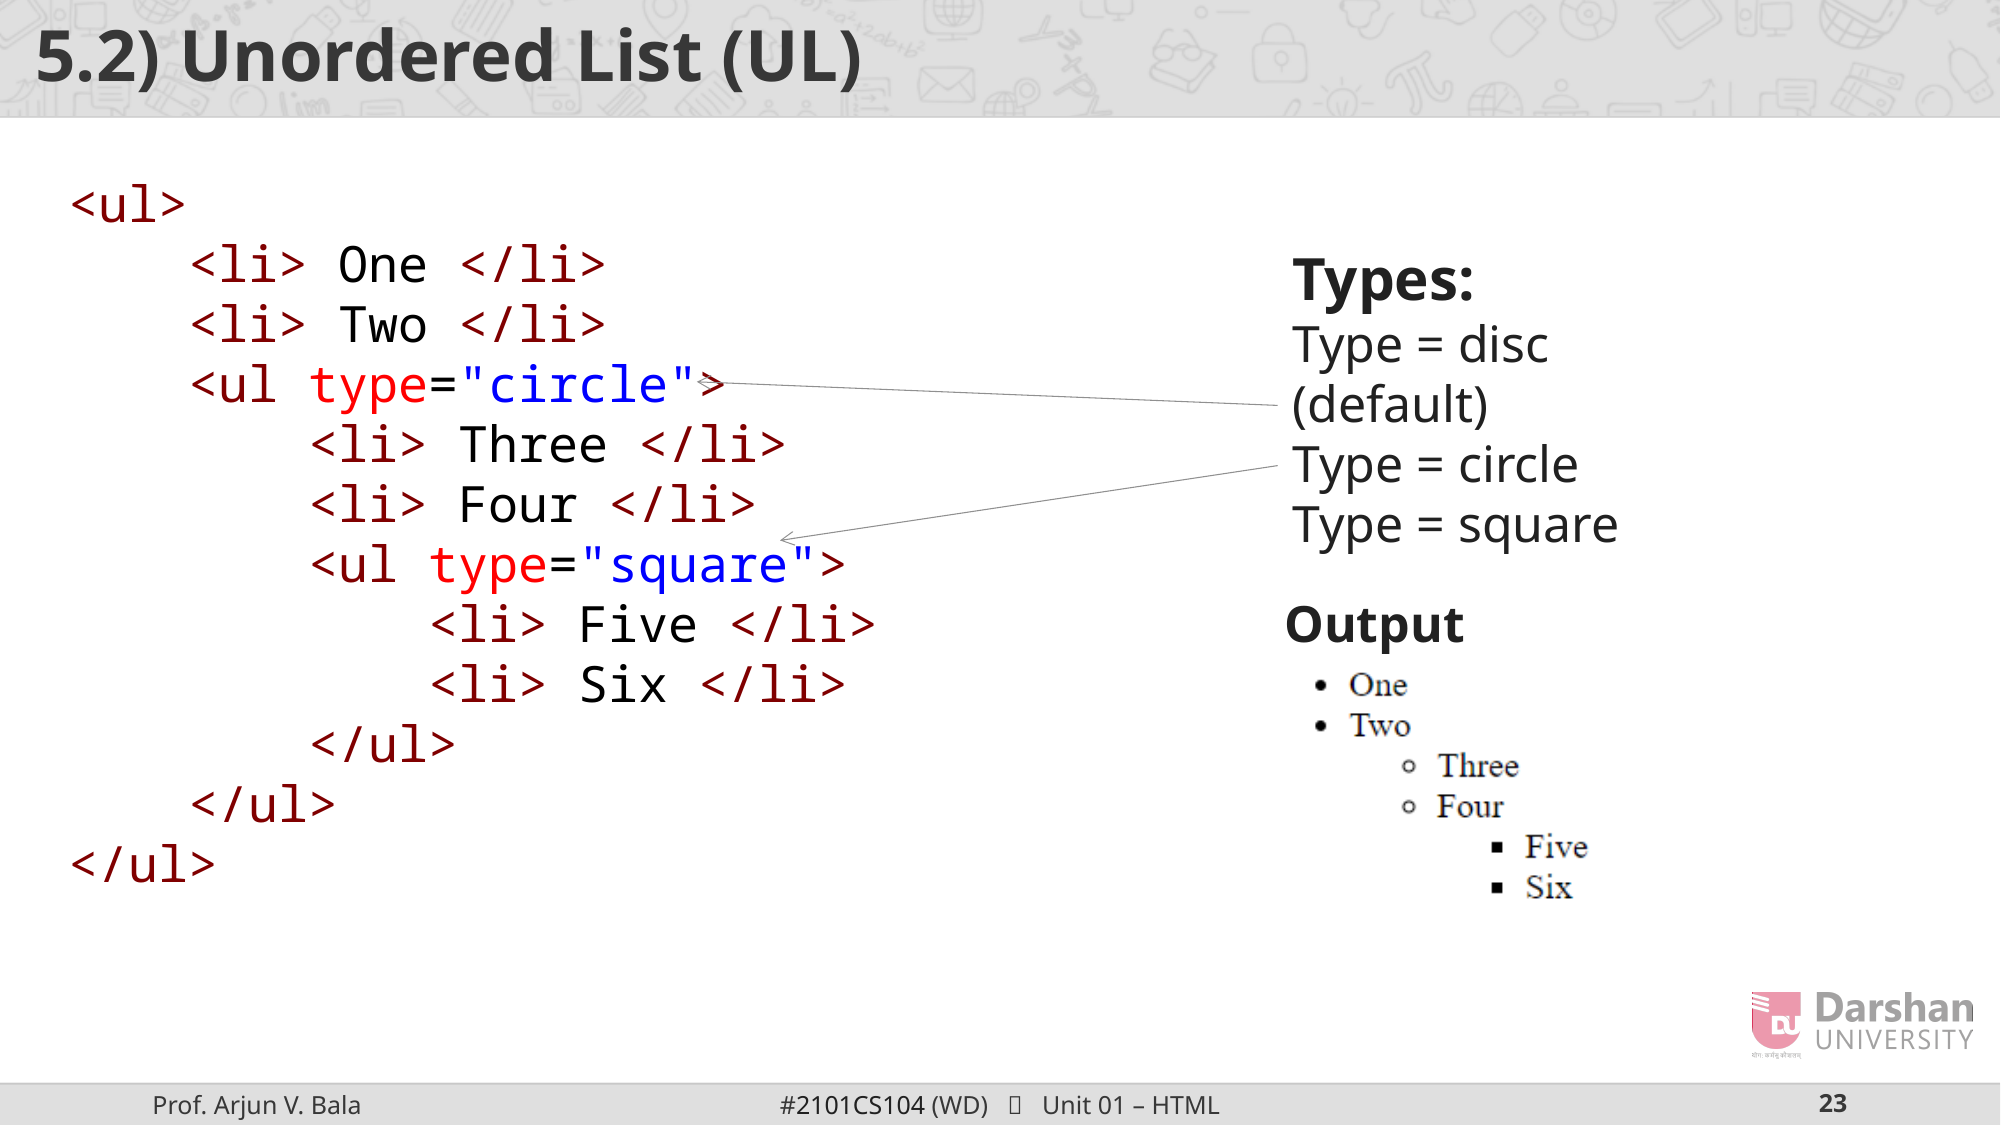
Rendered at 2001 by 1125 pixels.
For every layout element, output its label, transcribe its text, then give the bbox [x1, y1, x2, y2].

text_box Output [1269, 585, 1480, 661]
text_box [696, 381, 1278, 406]
picture [1277, 661, 1702, 941]
text_box Types: Type = disc (default) Type = circle Type = square [1277, 164, 1728, 560]
title 5.2) Unordered List (UL) [0, 0, 2000, 117]
text_box <ul> <li> One </li> <li> Two </li> <ul type="circle"> <li> Three </li> <li> Four </li> <ul type="square"> <li> Five </li> <li> Six </li> </ul> </ul> </ul> [53, 164, 1425, 900]
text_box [779, 465, 1278, 541]
